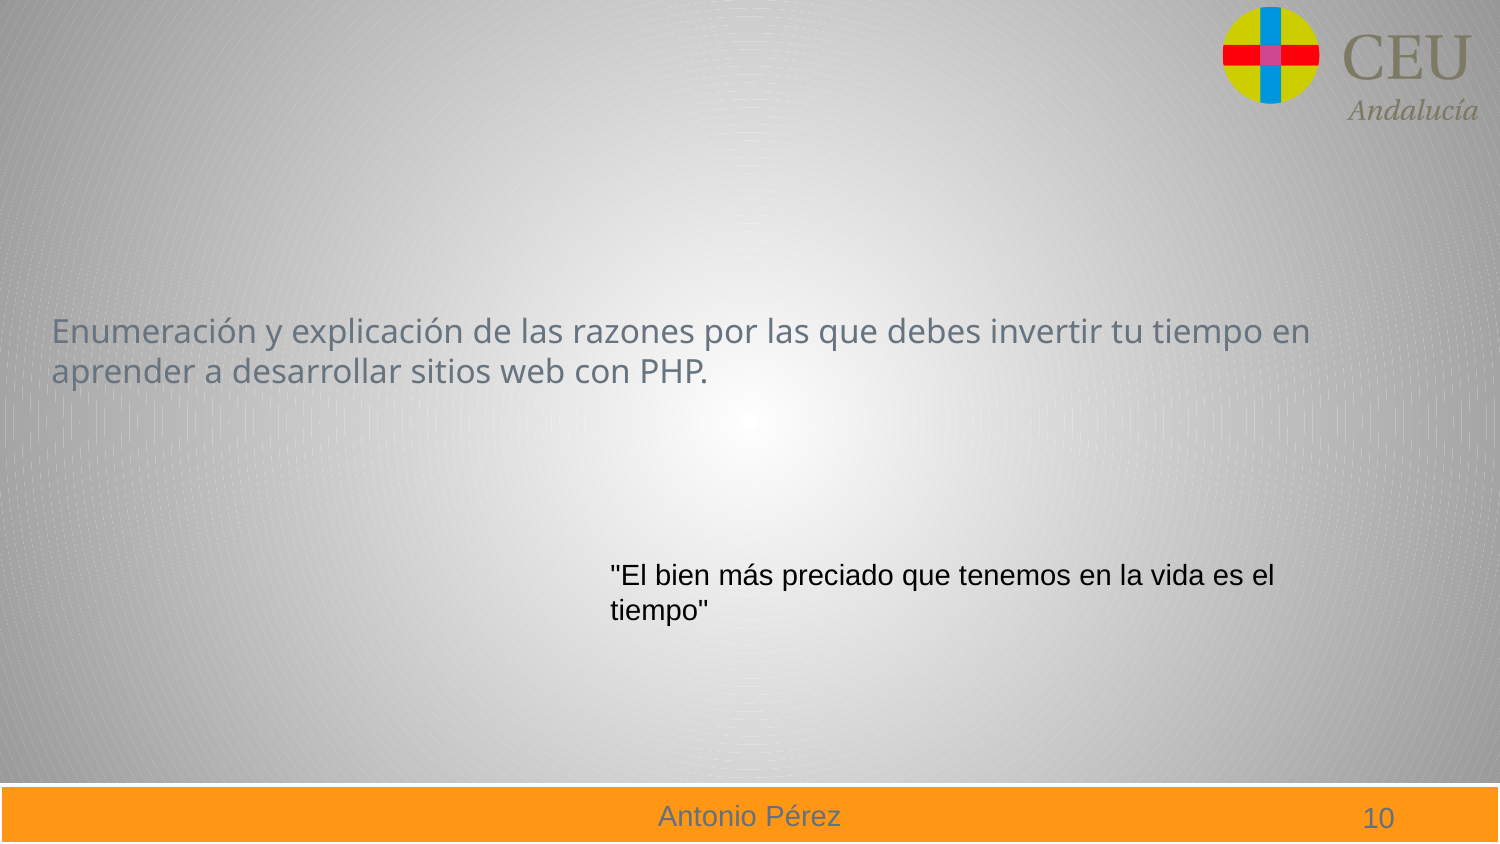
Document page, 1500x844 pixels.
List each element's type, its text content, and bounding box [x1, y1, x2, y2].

slide_number 10 [1347, 792, 1438, 844]
picture [1210, 0, 1495, 136]
list Enumeración y explicación de las razones por las que debes invertir tu tiempo en aprender a desarrollar sitios web con PHP. [17, 295, 1412, 457]
text_box "El bien más preciado que tenemos en la vida es el tiempo" [595, 548, 1348, 634]
